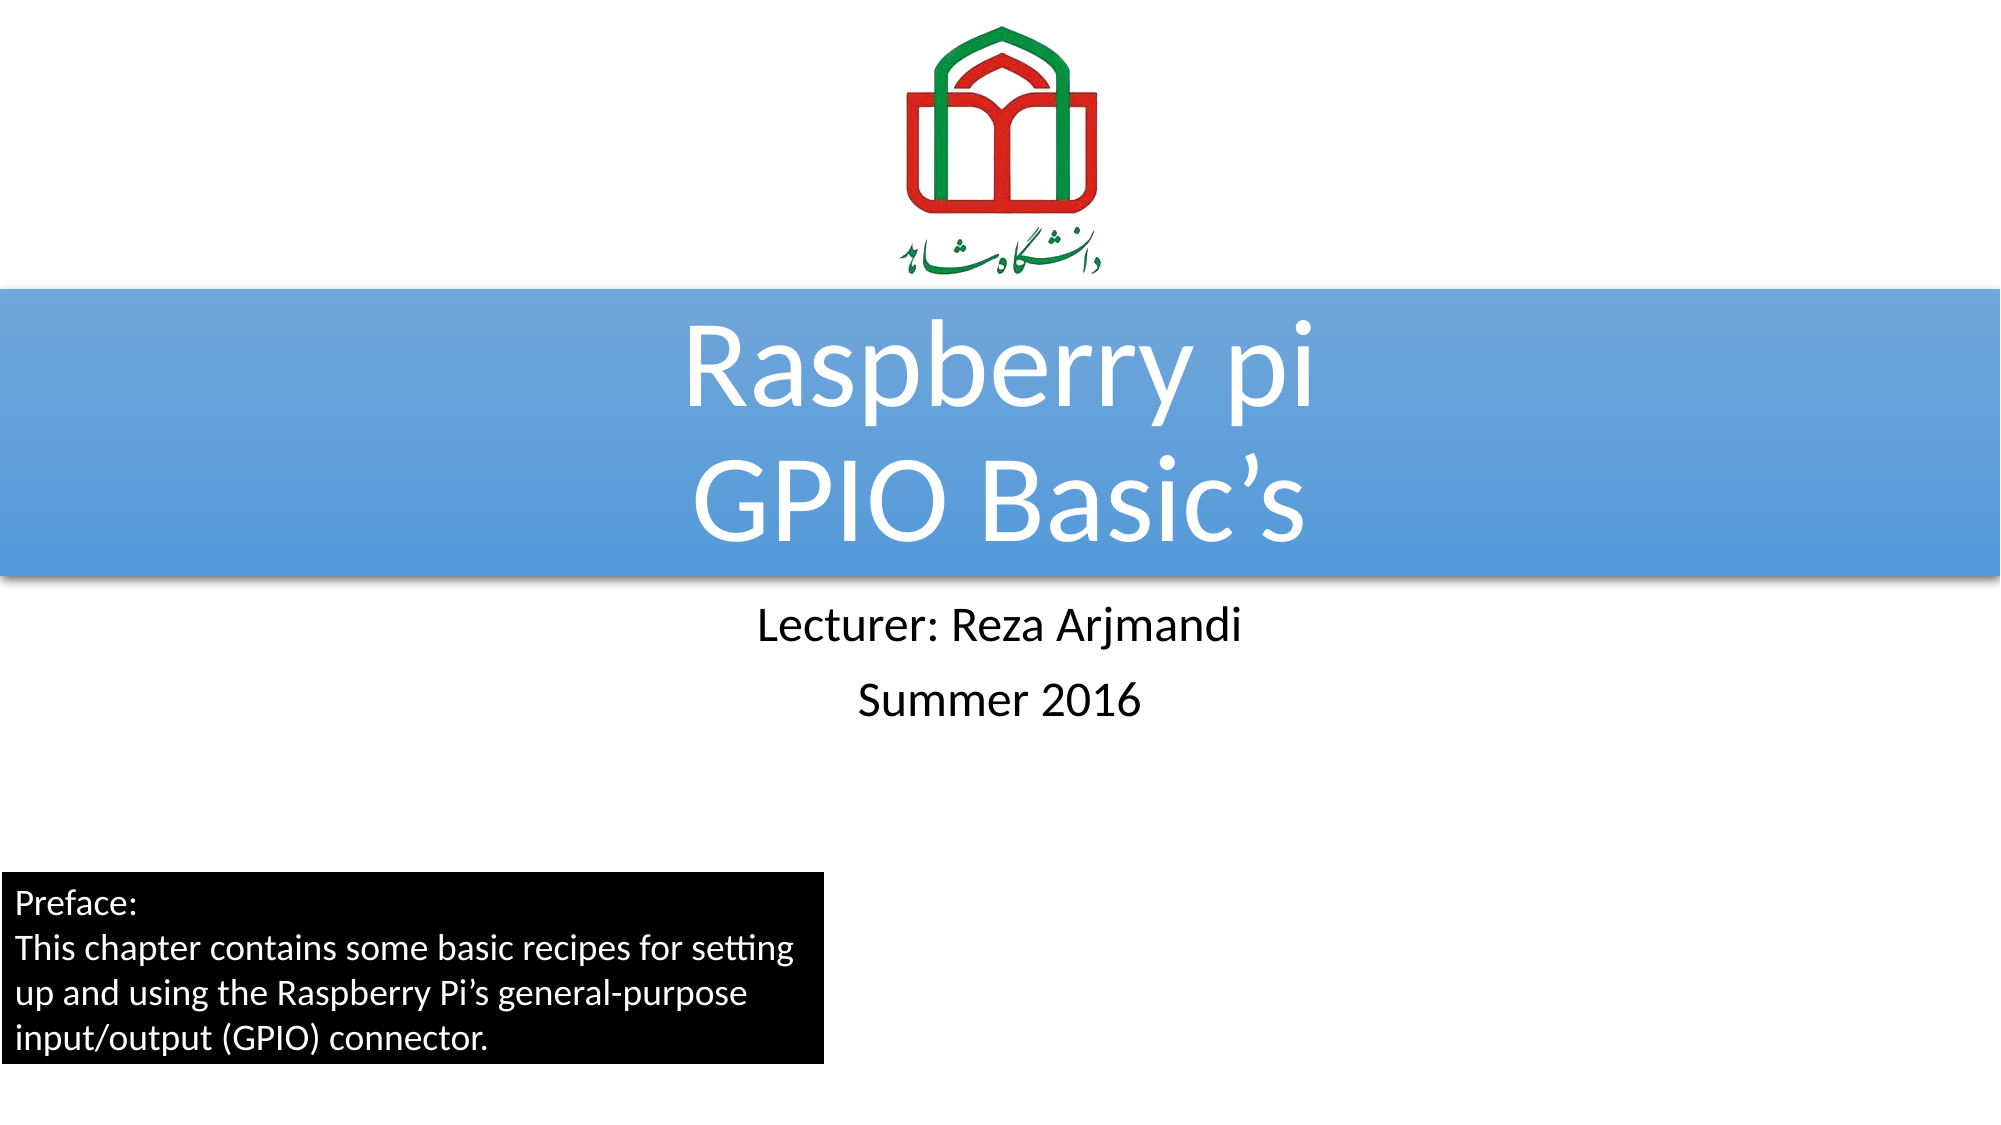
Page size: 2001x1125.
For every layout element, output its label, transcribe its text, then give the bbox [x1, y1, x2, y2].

title Raspberry pi GPIO Basic’s [0, 289, 2000, 576]
subtitle Lecturer: Reza Arjmandi Summer 2016 [249, 590, 1750, 767]
picture [899, 26, 1101, 275]
text_box Preface: This chapter contains some basic recipes for setting up and using the Raspberry Pi’s general-purpose input/output (GPIO) connector. [0, 869, 828, 1067]
